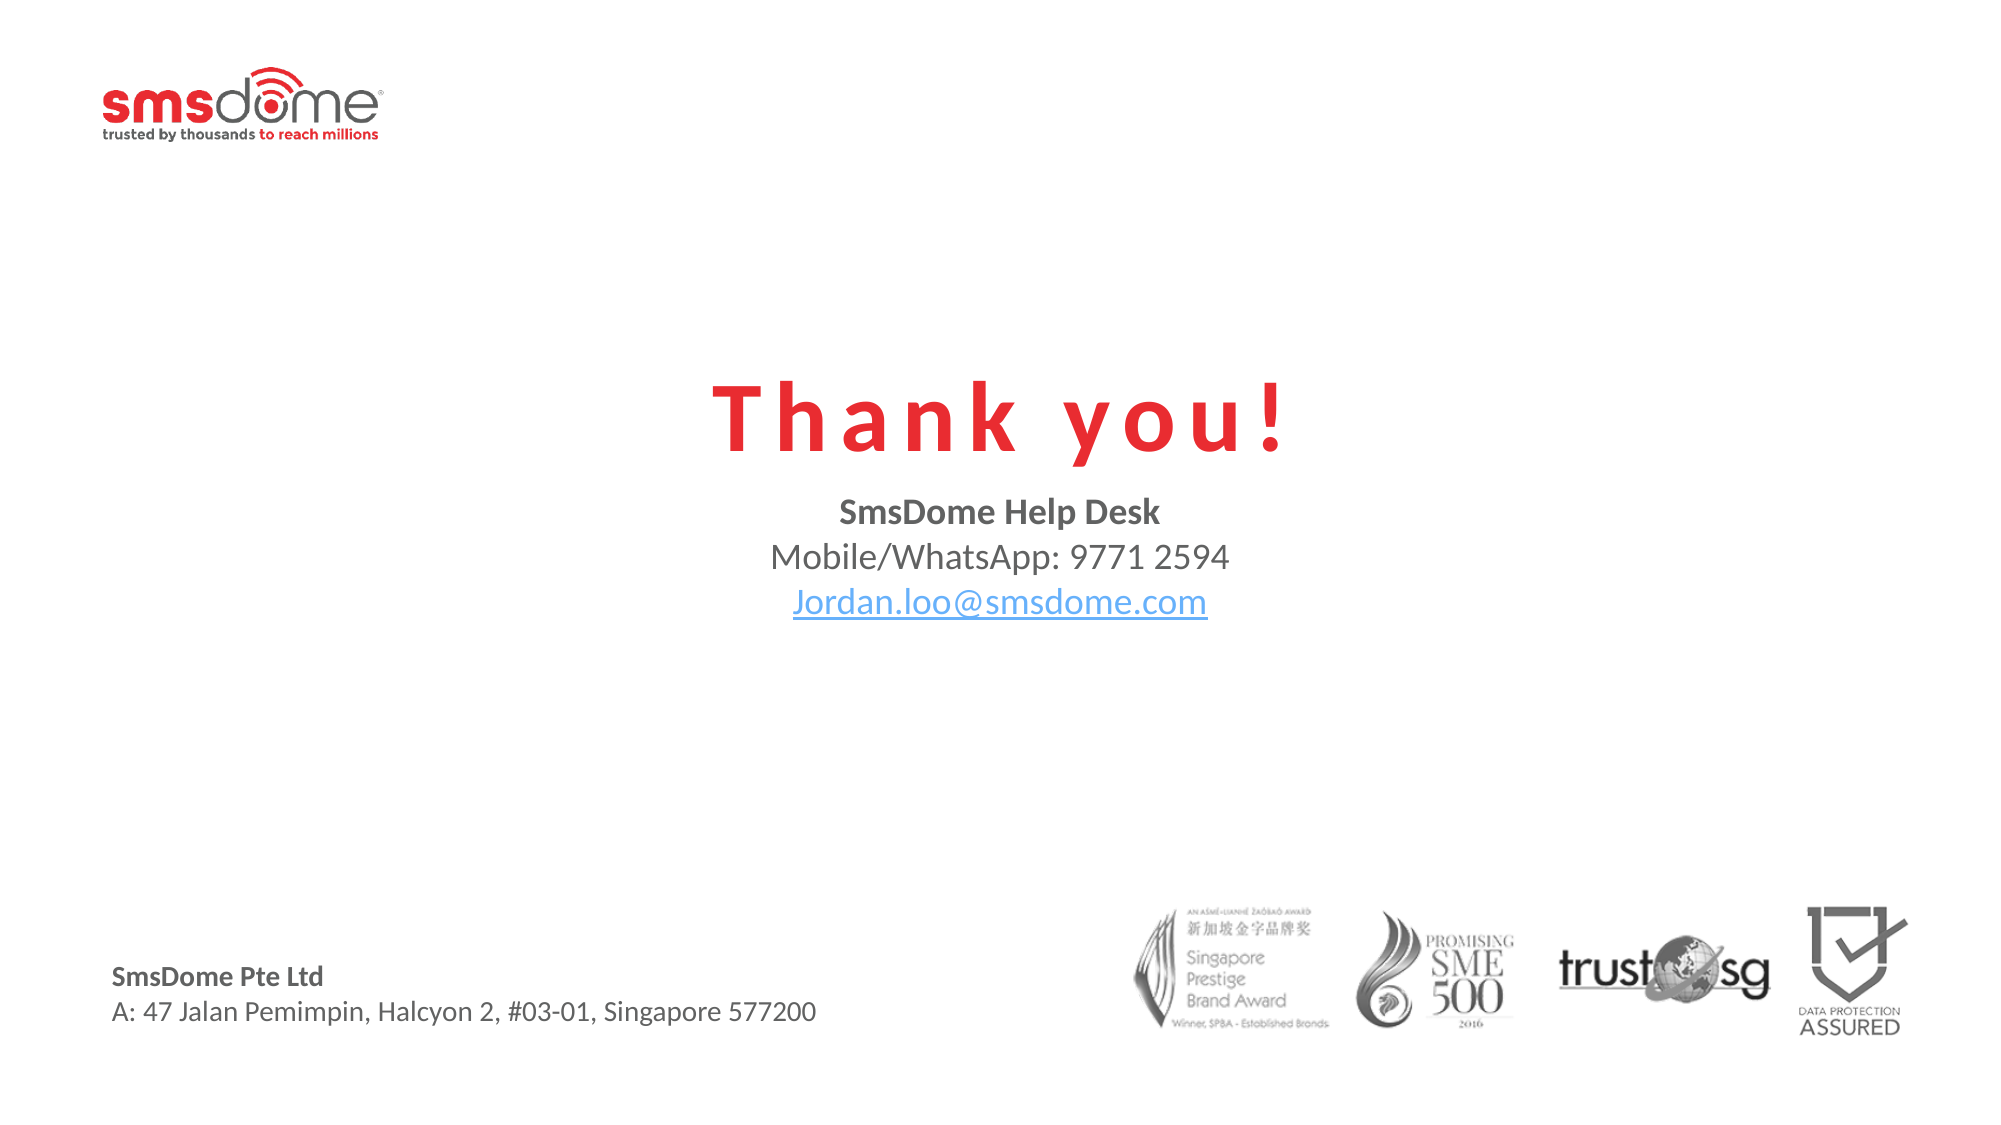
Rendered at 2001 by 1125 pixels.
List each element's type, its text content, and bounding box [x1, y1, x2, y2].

text_box Thank you! [0, 343, 2000, 479]
text_box SmsDome Pte Ltd A: 47 Jalan Pemimpin, Halcyon 2, #03-01, Singapore 577200 [97, 949, 849, 1035]
picture [97, 67, 388, 142]
picture [1132, 902, 1915, 1038]
text_box SmsDome Help Desk Mobile/WhatsApp: 9771 2594 Jordan.loo@smsdome.com [755, 479, 1245, 630]
